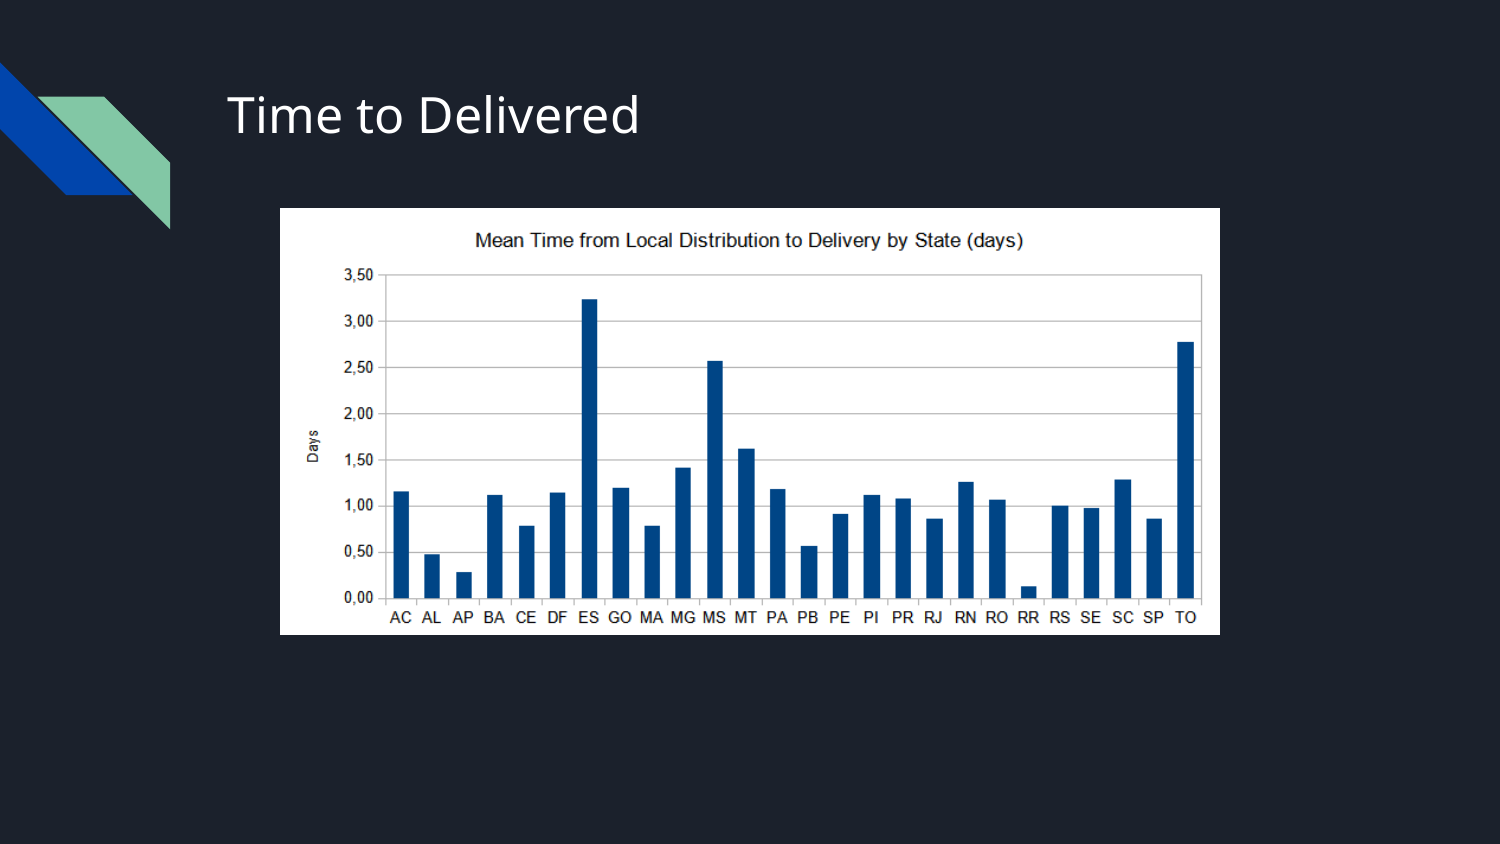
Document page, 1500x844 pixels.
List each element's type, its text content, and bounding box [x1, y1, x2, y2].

picture [279, 208, 1221, 636]
title Time to Delivered [212, 64, 1368, 215]
